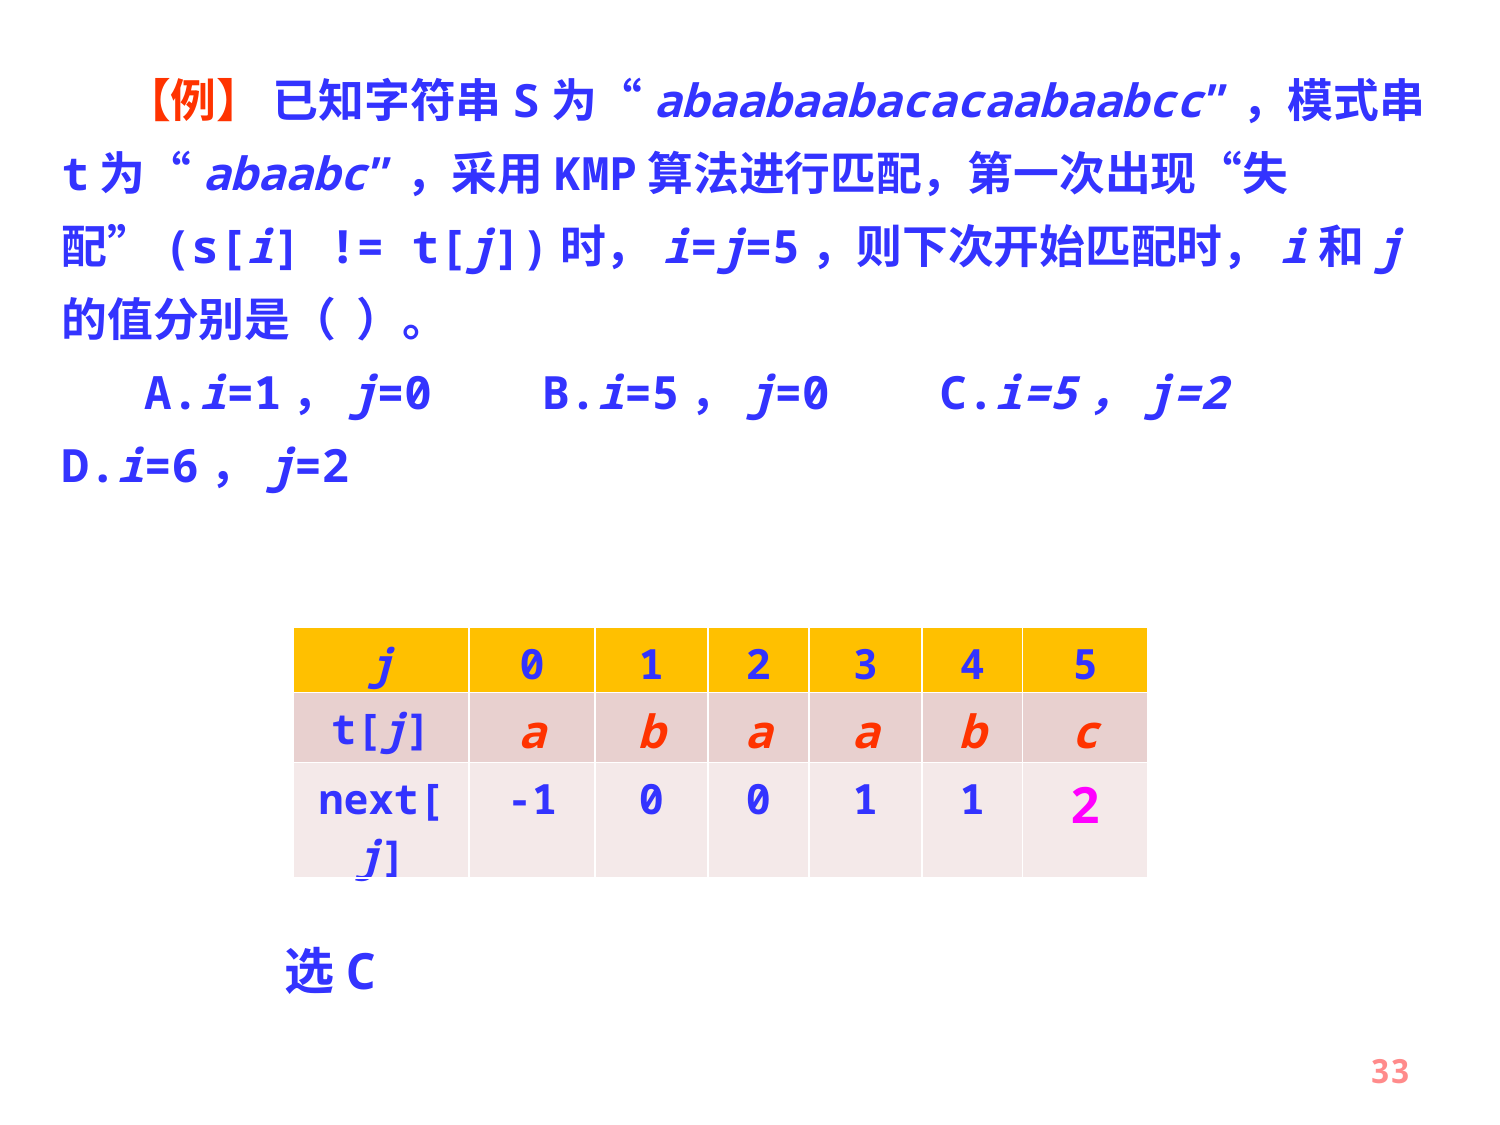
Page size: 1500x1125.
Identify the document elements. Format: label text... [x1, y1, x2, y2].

slide_number 33 [1074, 1042, 1425, 1103]
table_header j [294, 628, 468, 692]
table_cell b [596, 693, 707, 762]
table_cell 1 [923, 763, 1022, 877]
text_box 选C [269, 932, 434, 1007]
text_box 【例】 已知字符串S为“abaabaabacacaabaabcc”，模式串t为“abaabc”，采用KMP算法进行匹配，第一次出现“失配”(s[i] != t[j])时，i=j=5，则下次开始匹配时，i和j的值分别是（ ）。 A.i=1，j=0 B.i=5，j=0 C.i=5，j=2 D.i=6，j=2 [46, 46, 1442, 500]
table_cell 0 [596, 763, 707, 877]
table_cell c [1023, 693, 1147, 762]
table_header 1 [596, 628, 707, 692]
table_cell a [810, 693, 921, 762]
table_cell 2 [1023, 763, 1147, 877]
table_header 2 [709, 628, 808, 692]
table_cell b [923, 693, 1022, 762]
table_header 4 [923, 628, 1022, 692]
table_cell t[j] [294, 693, 468, 762]
table_cell 0 [709, 763, 808, 877]
table_header 0 [470, 628, 594, 692]
table_cell 1 [810, 763, 921, 877]
table_cell -1 [470, 763, 594, 877]
table_header 3 [810, 628, 921, 692]
table_cell a [709, 693, 808, 762]
table_cell next[j] [294, 763, 468, 877]
table_header 5 [1023, 628, 1147, 692]
table_cell a [470, 693, 594, 762]
